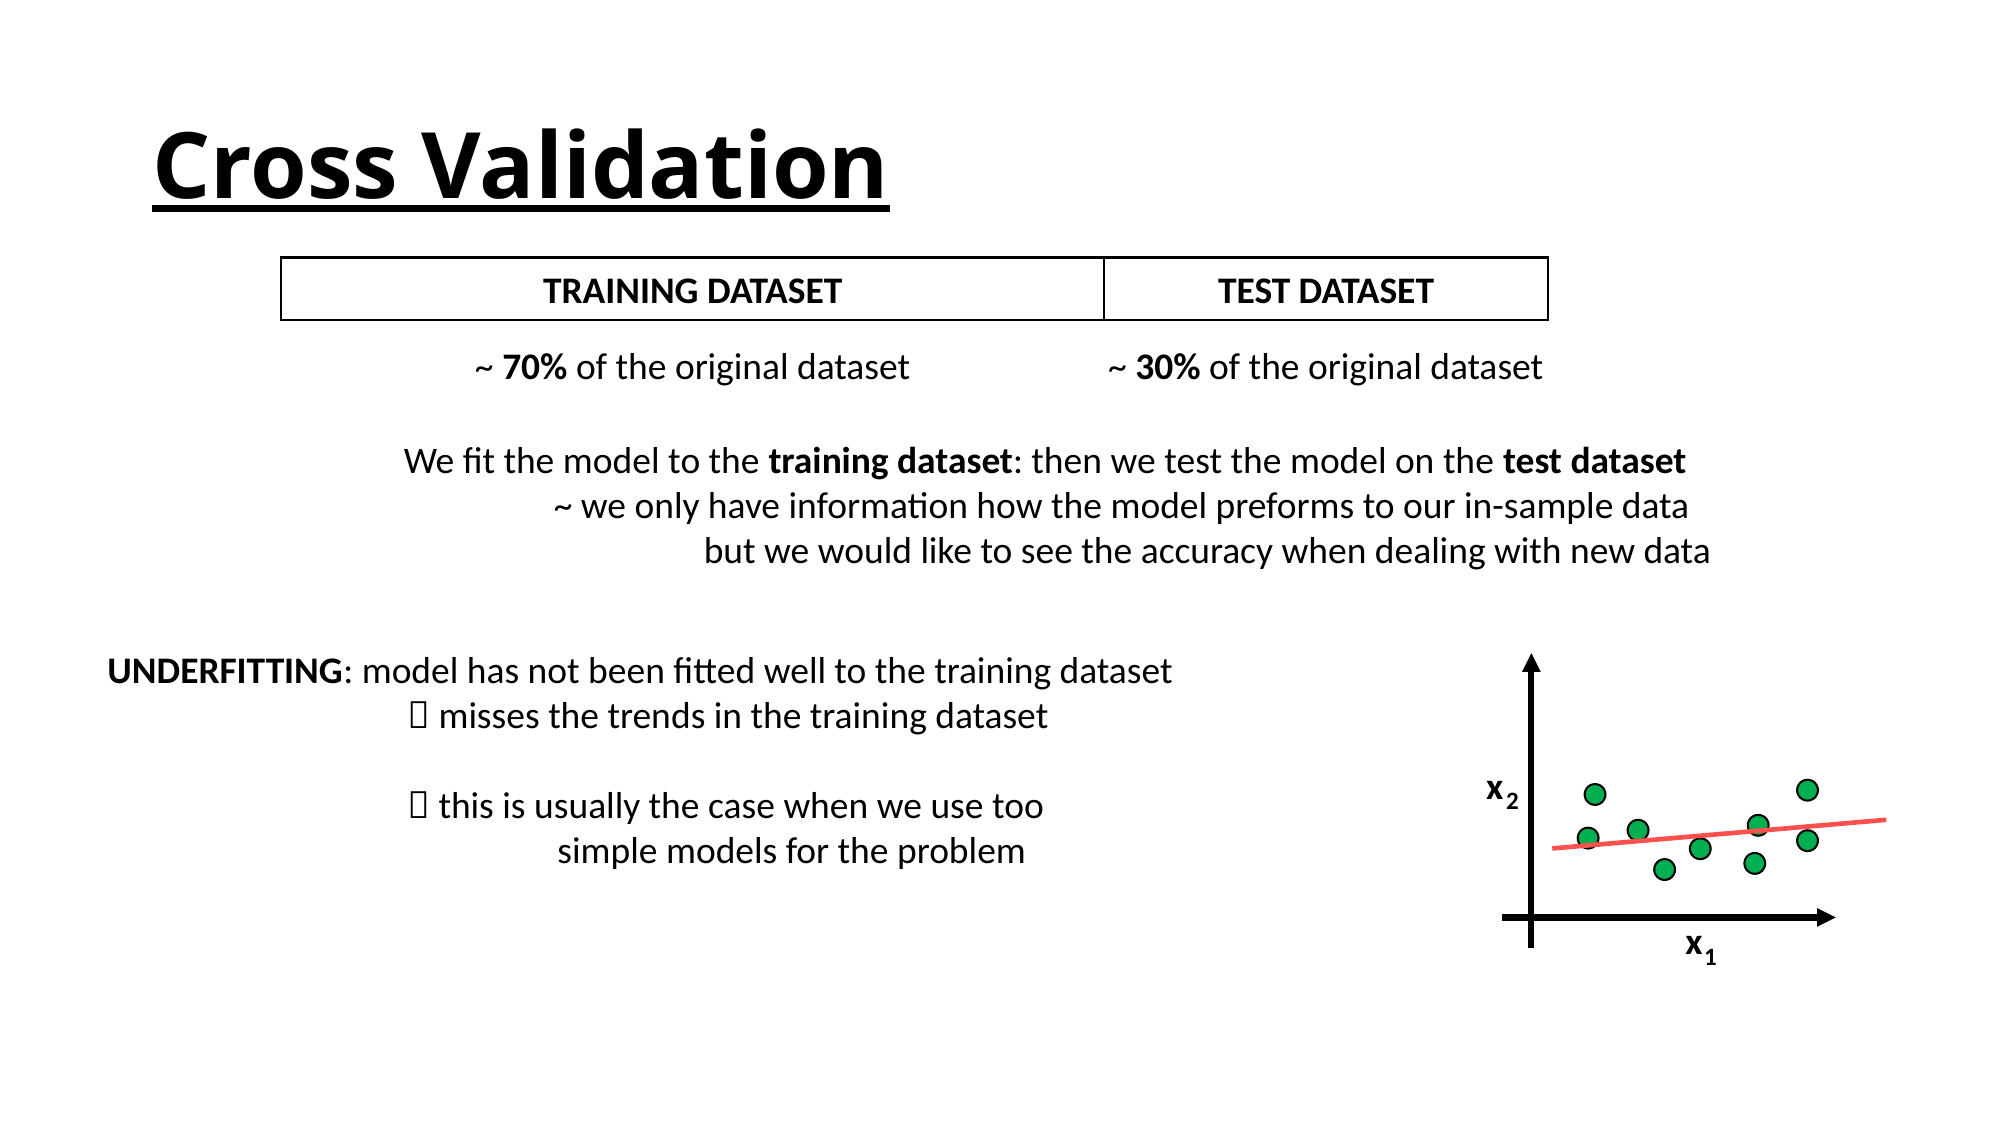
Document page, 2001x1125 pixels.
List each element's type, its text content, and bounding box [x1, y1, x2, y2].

text_box [1796, 778, 1819, 802]
text_box x [1670, 918, 1718, 970]
text_box [1583, 783, 1607, 806]
text_box We fit the model to the training dataset: then we test the model on the test dataset ~ we only have information how the model preforms to our in-sample data but we would like to see the accuracy when dealing with new data [388, 428, 1727, 579]
text_box [1743, 851, 1767, 875]
text_box x [1471, 754, 1519, 814]
text_box [1748, 813, 1768, 819]
text_box ~ 70% of the original dataset [460, 334, 926, 395]
text_box ~ 30% of the original dataset [1093, 334, 1559, 395]
text_box TRAINING DATASET [280, 256, 1103, 321]
text_box x [1670, 909, 1718, 917]
text_box [1688, 849, 1712, 861]
text_box UNDERFITTING: model has not been fitted well to the training dataset  misses the trends in the training dataset  this is usually the case when we use too simple models for the problem [92, 638, 1189, 924]
text_box TEST DATASET [1103, 256, 1549, 321]
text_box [1552, 819, 1887, 849]
text_box 1 [1689, 933, 1732, 979]
text_box [1799, 849, 1816, 853]
text_box 2 [1491, 777, 1531, 823]
text_box [1653, 858, 1677, 882]
title Cross Validation [137, 59, 1863, 278]
